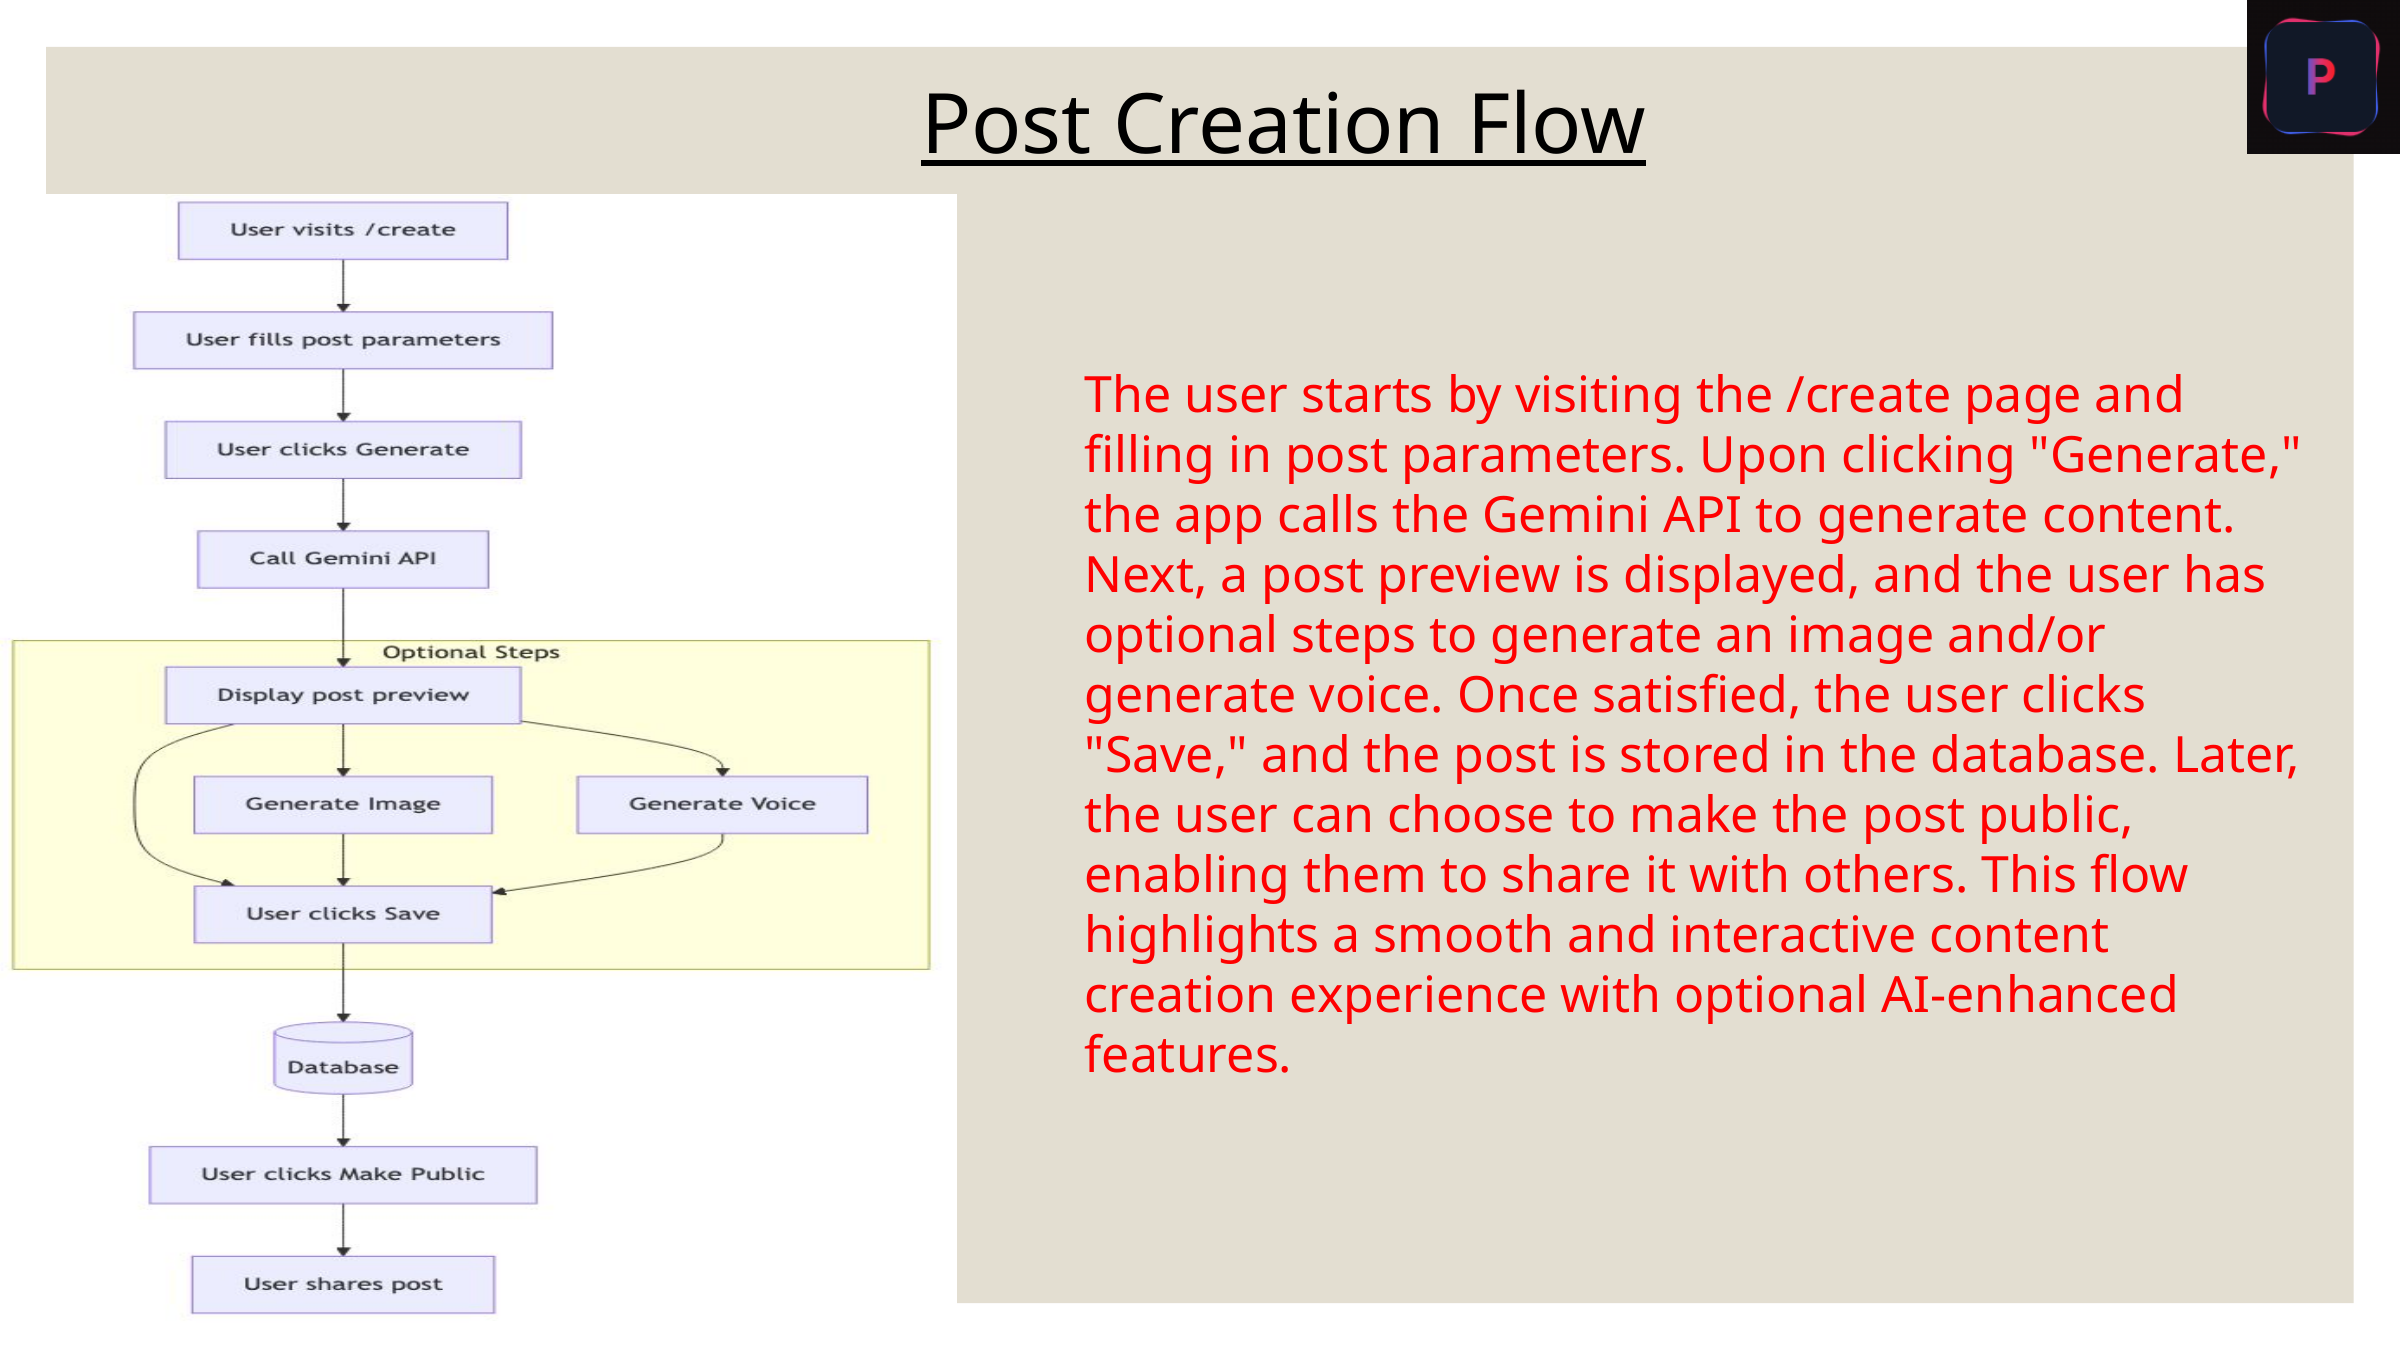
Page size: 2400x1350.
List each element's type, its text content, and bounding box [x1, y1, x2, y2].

picture [0, 194, 957, 1337]
text_box The user starts by visiting the /create page and filling in post parameters. Upon clicking "Generate," the app calls the Gemini API to generate content. Next, a post preview is displayed, and the user has optional steps to generate an image and/or generate voice. Once satisfied, the user clicks "Save," and the post is stored in the database. Later, the user can choose to make the post public, enabling them to share it with others. This flow highlights a smooth and interactive content creation experience with optional AI-enhanced features. [1069, 355, 2320, 1091]
text_box Post Creation Flow [698, 63, 1870, 178]
picture [2247, 0, 2400, 154]
